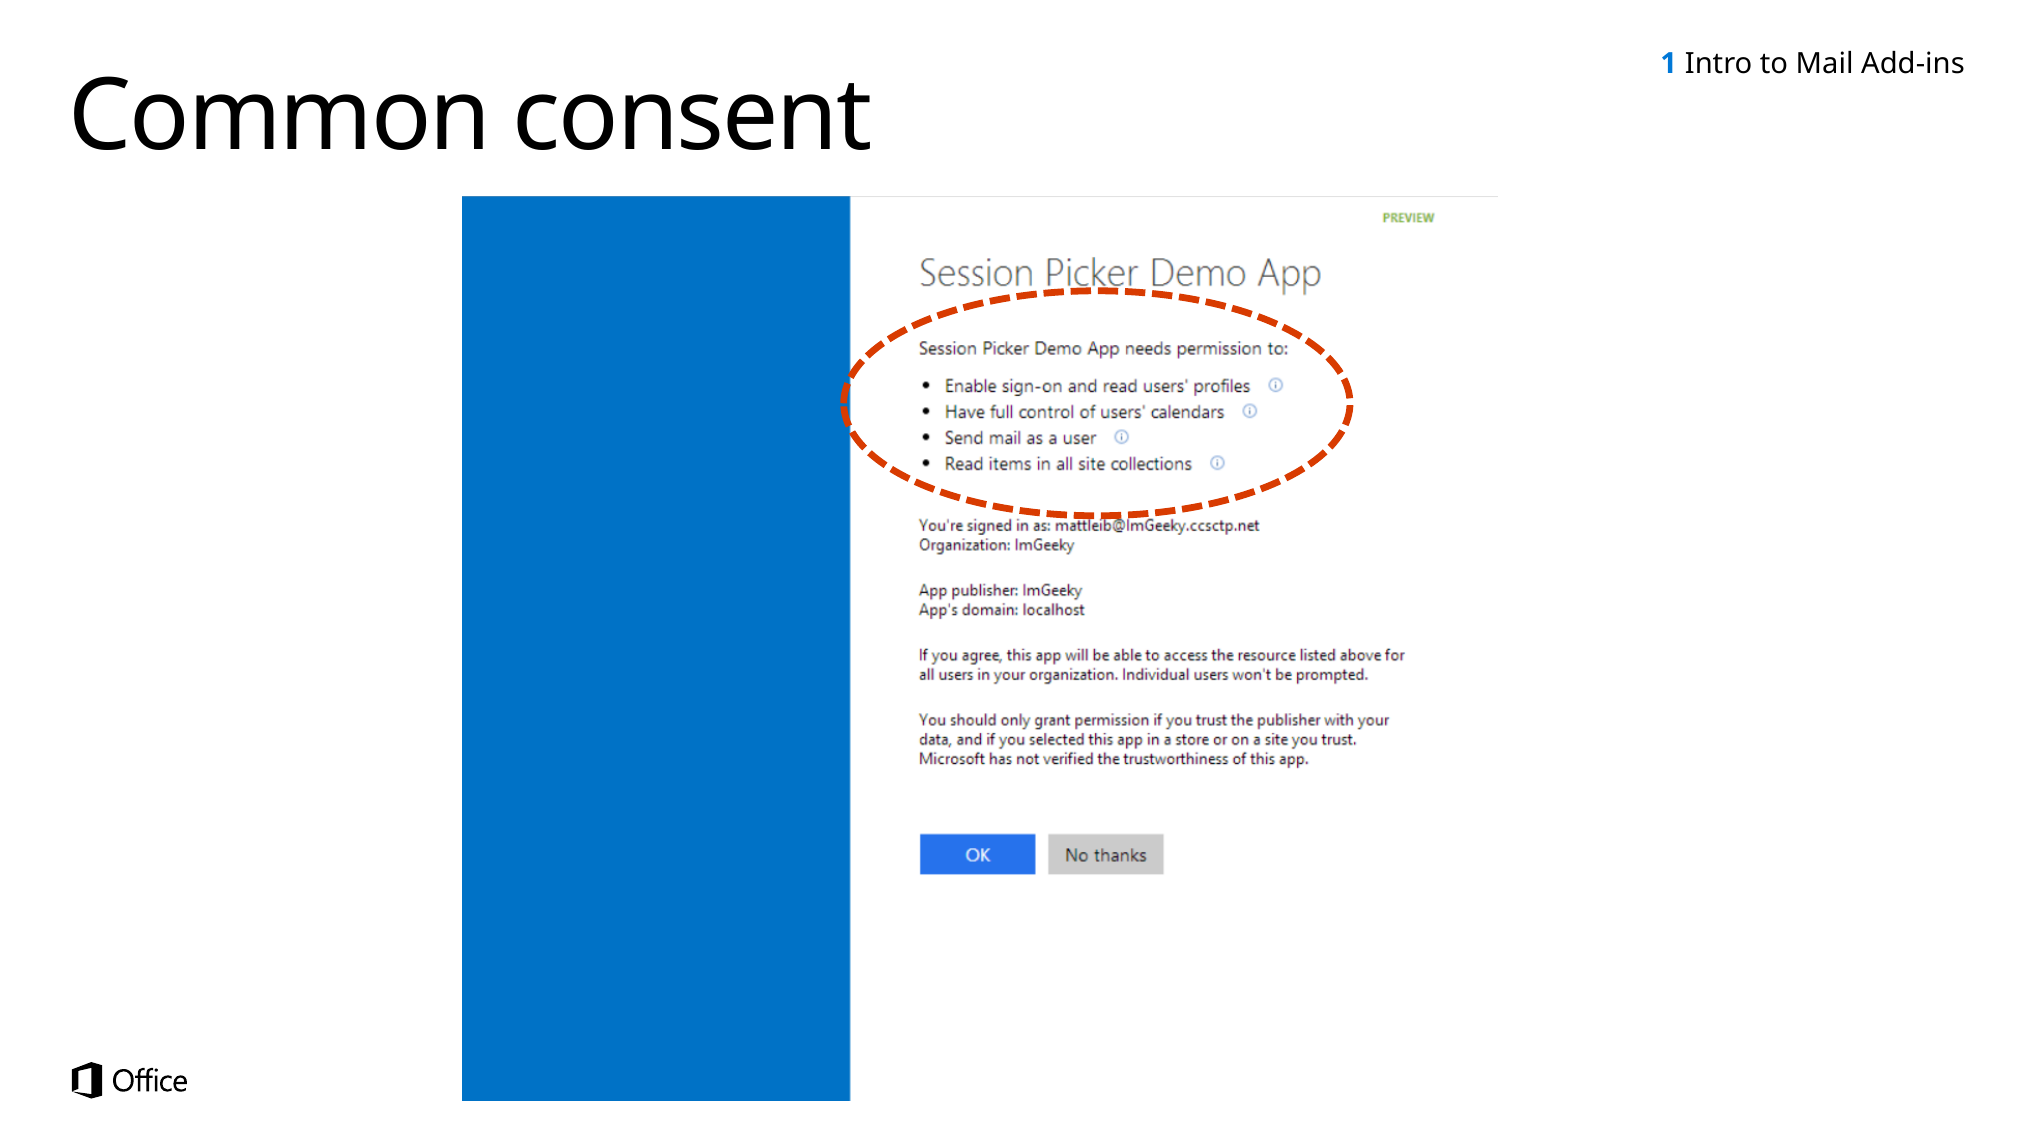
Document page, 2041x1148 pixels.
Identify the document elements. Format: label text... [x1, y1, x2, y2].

picture [462, 196, 1498, 1101]
footer 1 Intro to Mail Add-ins [1306, 48, 1996, 110]
title Common consent [45, 48, 1996, 199]
